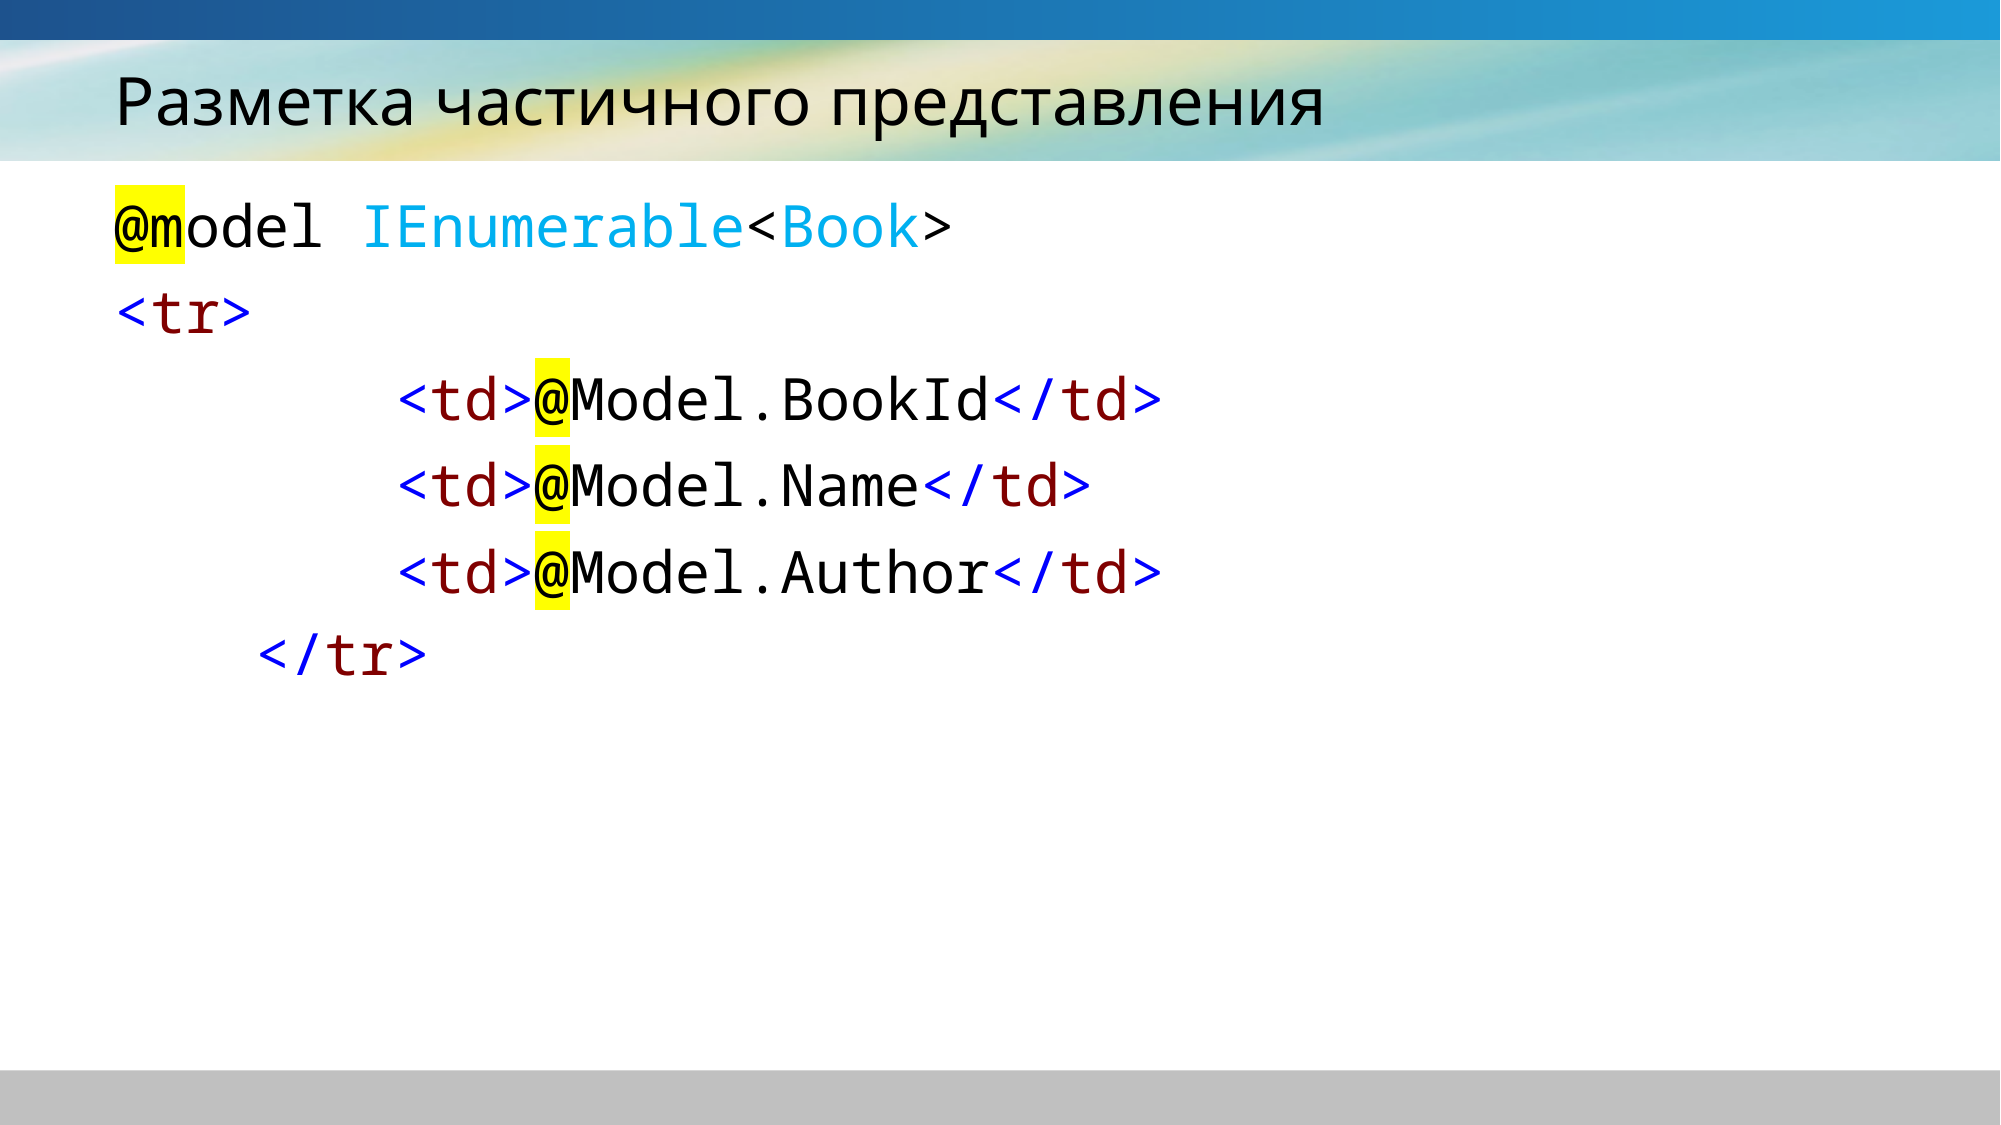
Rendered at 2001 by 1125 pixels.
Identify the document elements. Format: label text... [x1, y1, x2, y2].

list @model IEnumerable<Book> <tr> <td>@Model.BookId</td> <td>@Model.Name</td> <td>@Model.Author</td> </tr> [99, 176, 1901, 1038]
title Разметка частичного представления [99, 52, 1901, 145]
picture [0, 39, 2000, 161]
